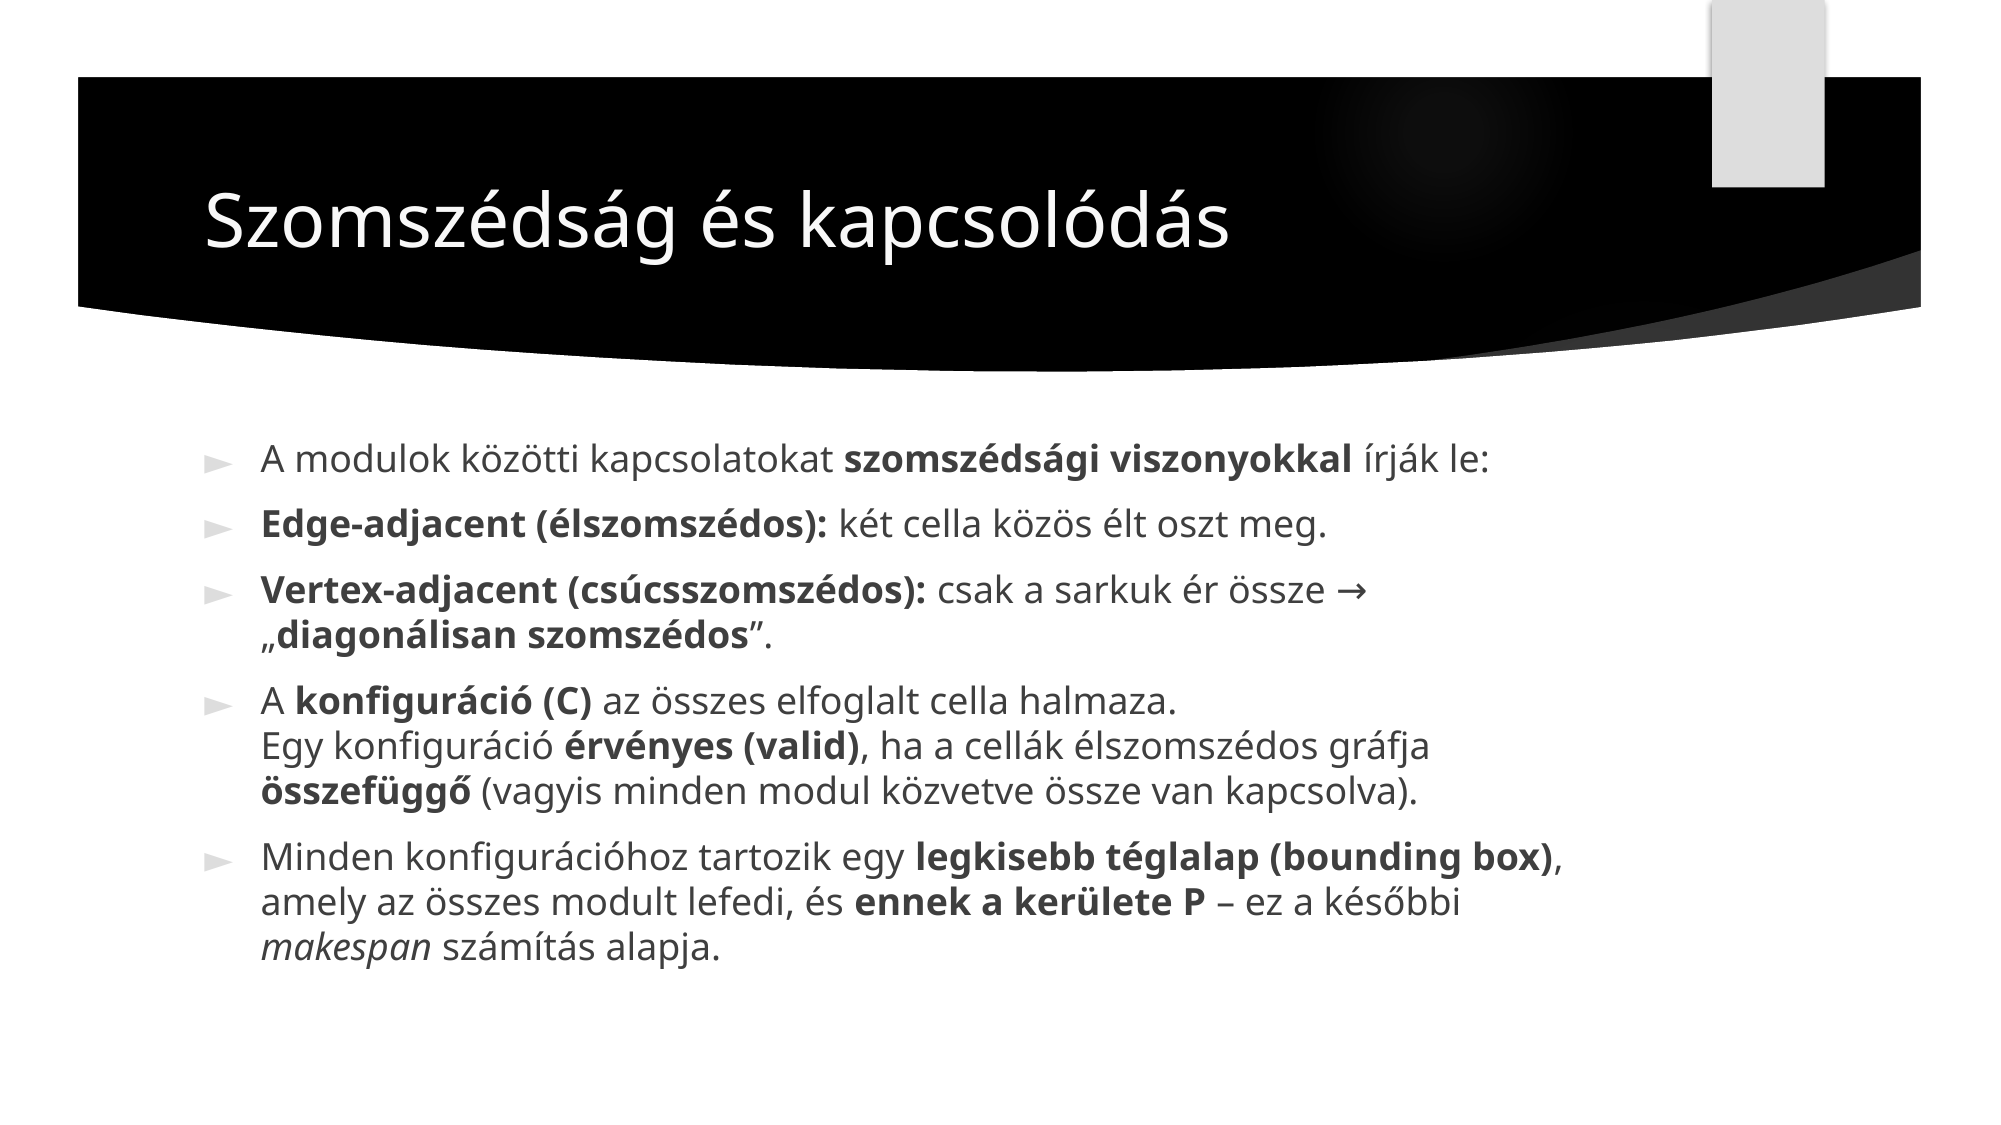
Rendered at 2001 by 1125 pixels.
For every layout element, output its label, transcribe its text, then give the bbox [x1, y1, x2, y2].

picture [79, 78, 1920, 371]
title Szomszédság és kapcsolódás [189, 159, 1627, 276]
list A modulok közötti kapcsolatokat szomszédsági viszonyokkal írják le: Edge-adjacent (élszomszédos): két cella közös élt oszt meg. Vertex-adjacent (csúcsszomszédos): csak a sarkuk ér össze → „diagonálisan szomszédos”. A konfiguráció (C) az összes elfoglalt cella halmaza. Egy konfiguráció érvényes (valid), ha a cellák élszomszédos gráfja összefüggő (vagyis minden modul közvetve össze van kapcsolva). Minden konfigurációhoz tartozik egy legkisebb téglalap (bounding box), amely az összes modult lefedi, és ennek a kerülete P – ez a későbbi makespan számítás alapja. [189, 427, 1638, 988]
